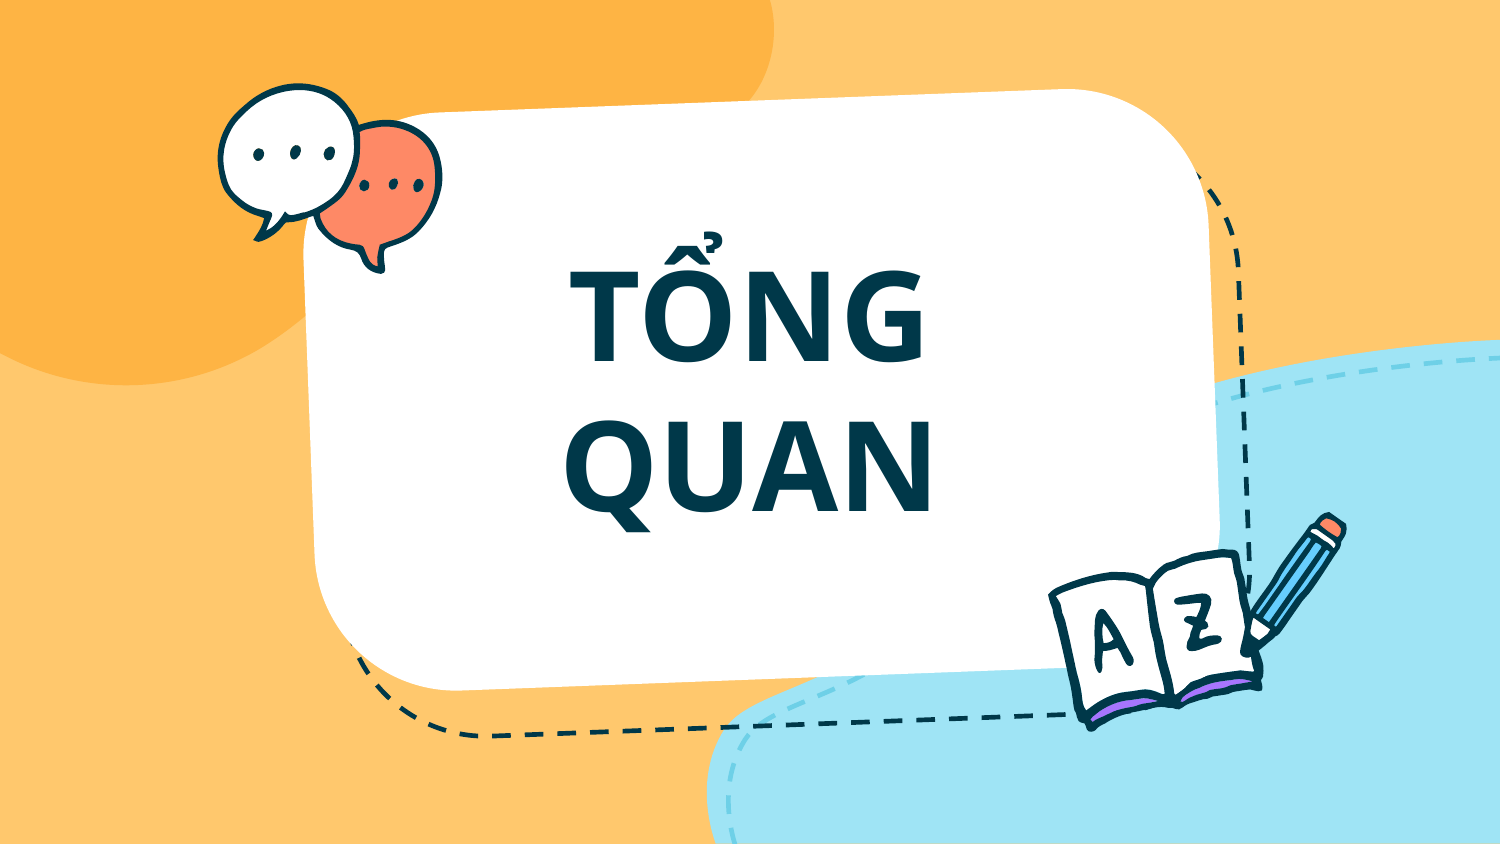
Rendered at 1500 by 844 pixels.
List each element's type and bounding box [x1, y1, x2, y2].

text_box [1239, 511, 1348, 660]
text_box [1047, 548, 1265, 733]
text_box [215, 83, 444, 275]
text_box [300, 78, 1253, 747]
